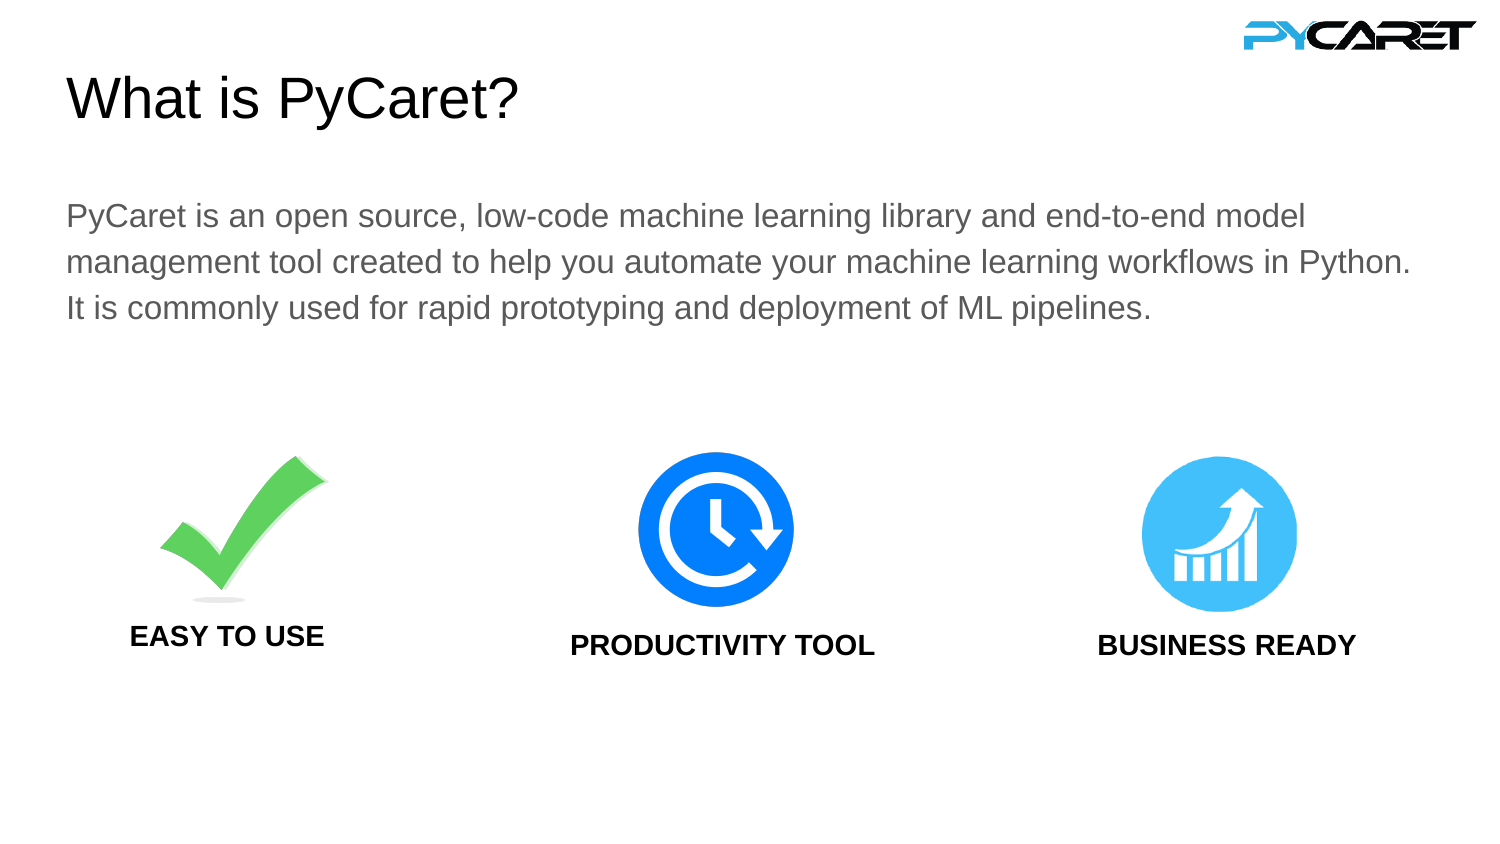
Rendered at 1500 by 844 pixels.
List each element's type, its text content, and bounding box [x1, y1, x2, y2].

list PyCaret is an open source, low-code machine learning library and end-to-end model management tool created to help you automate your machine learning workflows in Python. It is commonly used for rapid prototyping and deployment of ML pipelines. [51, 173, 1449, 366]
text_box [114, 432, 1386, 679]
title What is PyCaret? [51, 44, 1142, 139]
picture [1244, 20, 1477, 50]
